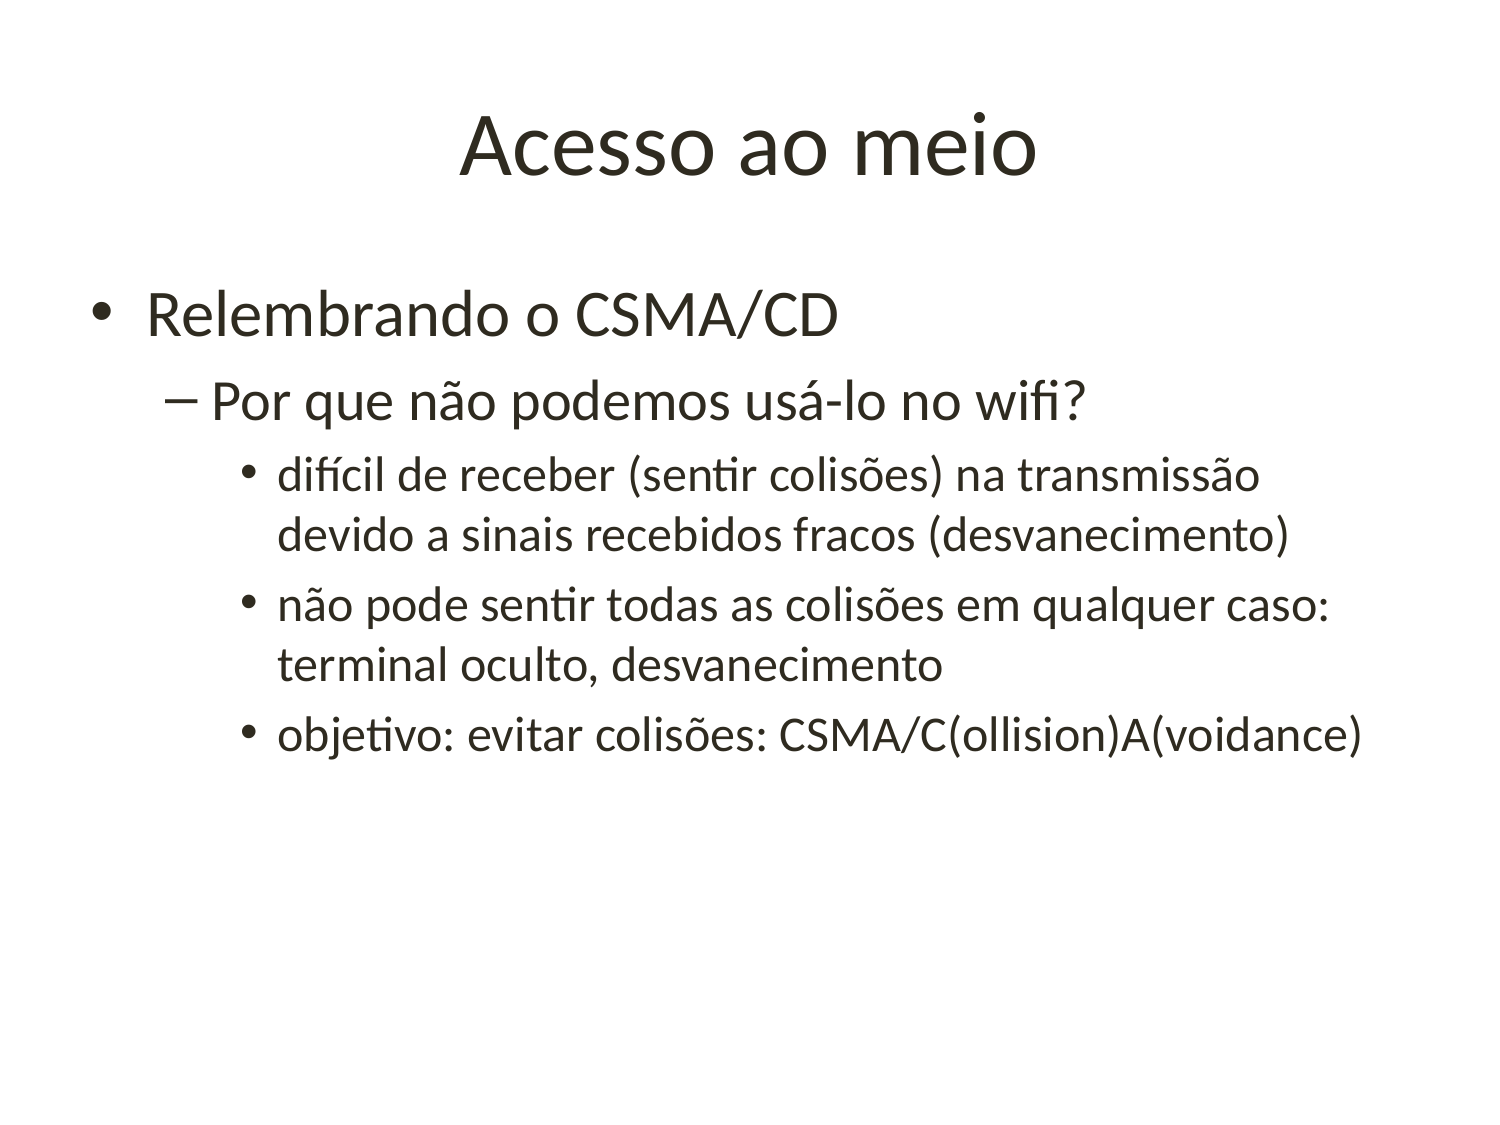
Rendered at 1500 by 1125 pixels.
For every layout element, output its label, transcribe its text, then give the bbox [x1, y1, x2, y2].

title Acesso ao meio [74, 44, 1426, 233]
list Relembrando o CSMA/CD Por que não podemos usá-lo no wifi? difícil de receber (sentir colisões) na transmissão devido a sinais recebidos fracos (desvanecimento) não pode sentir todas as colisões em qualquer caso: terminal oculto, desvanecimento objetivo: evitar colisões: CSMA/C(ollision)A(voidance) [74, 262, 1426, 1006]
